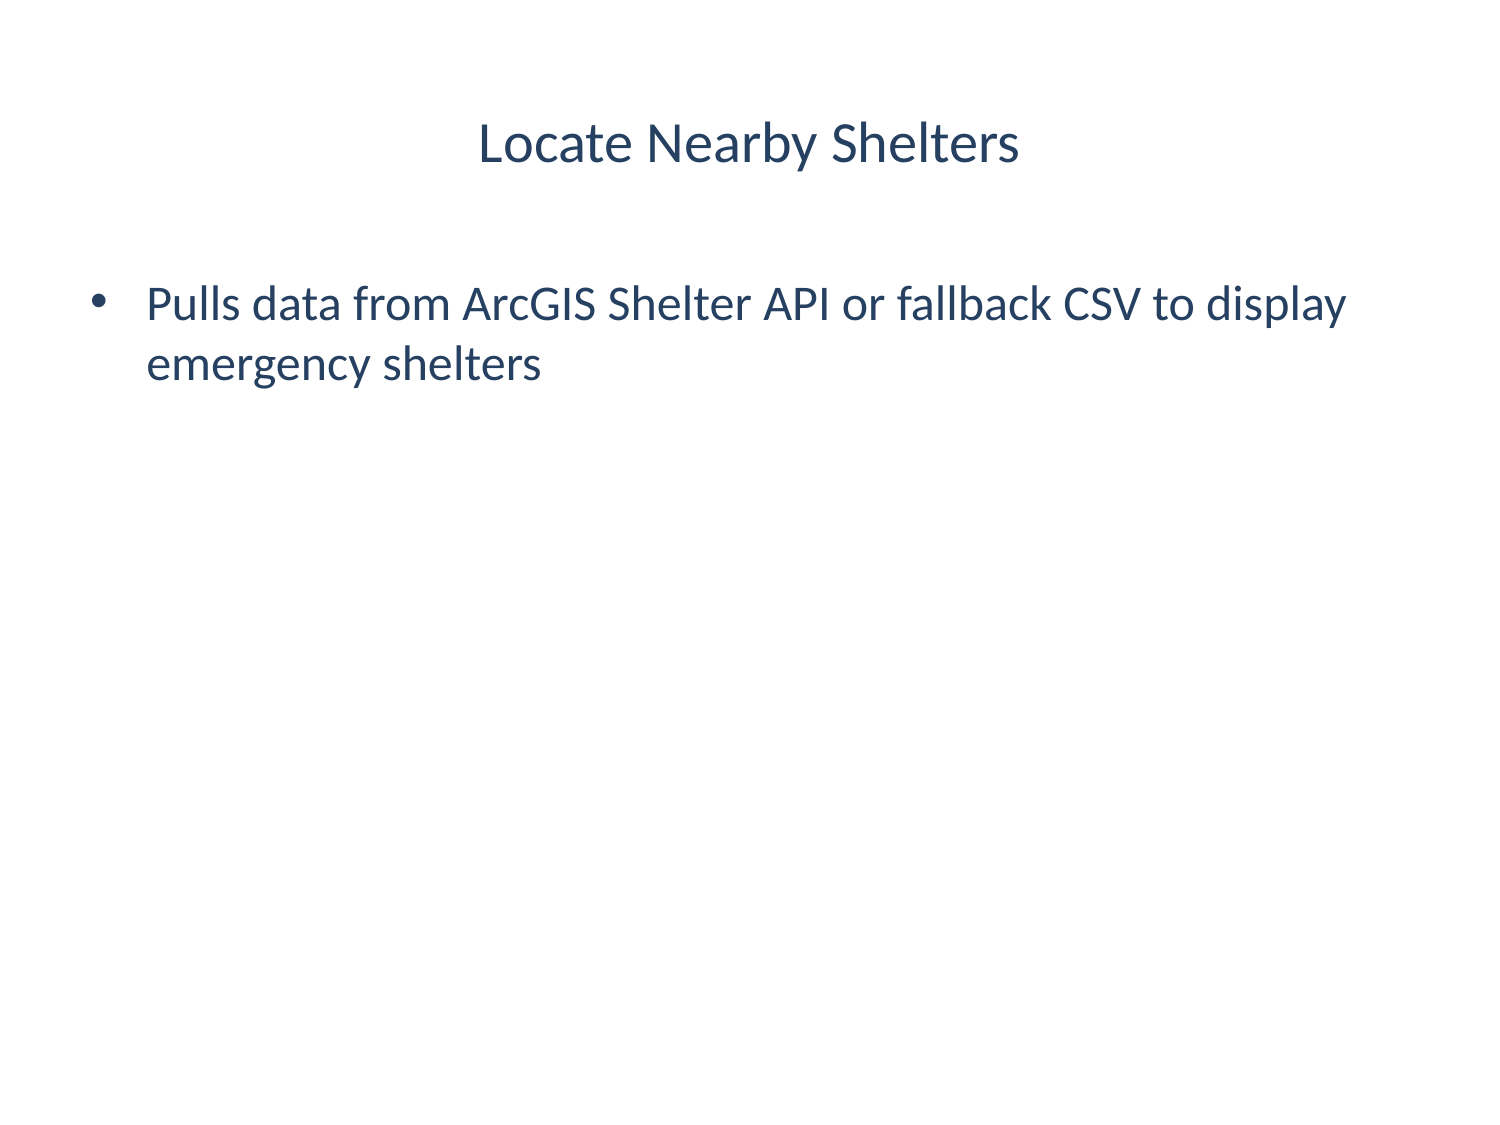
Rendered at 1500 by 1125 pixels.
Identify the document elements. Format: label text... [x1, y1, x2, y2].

list Pulls data from ArcGIS Shelter API or fallback CSV to display emergency shelters [75, 262, 1425, 1005]
title Locate Nearby Shelters [75, 45, 1425, 233]
